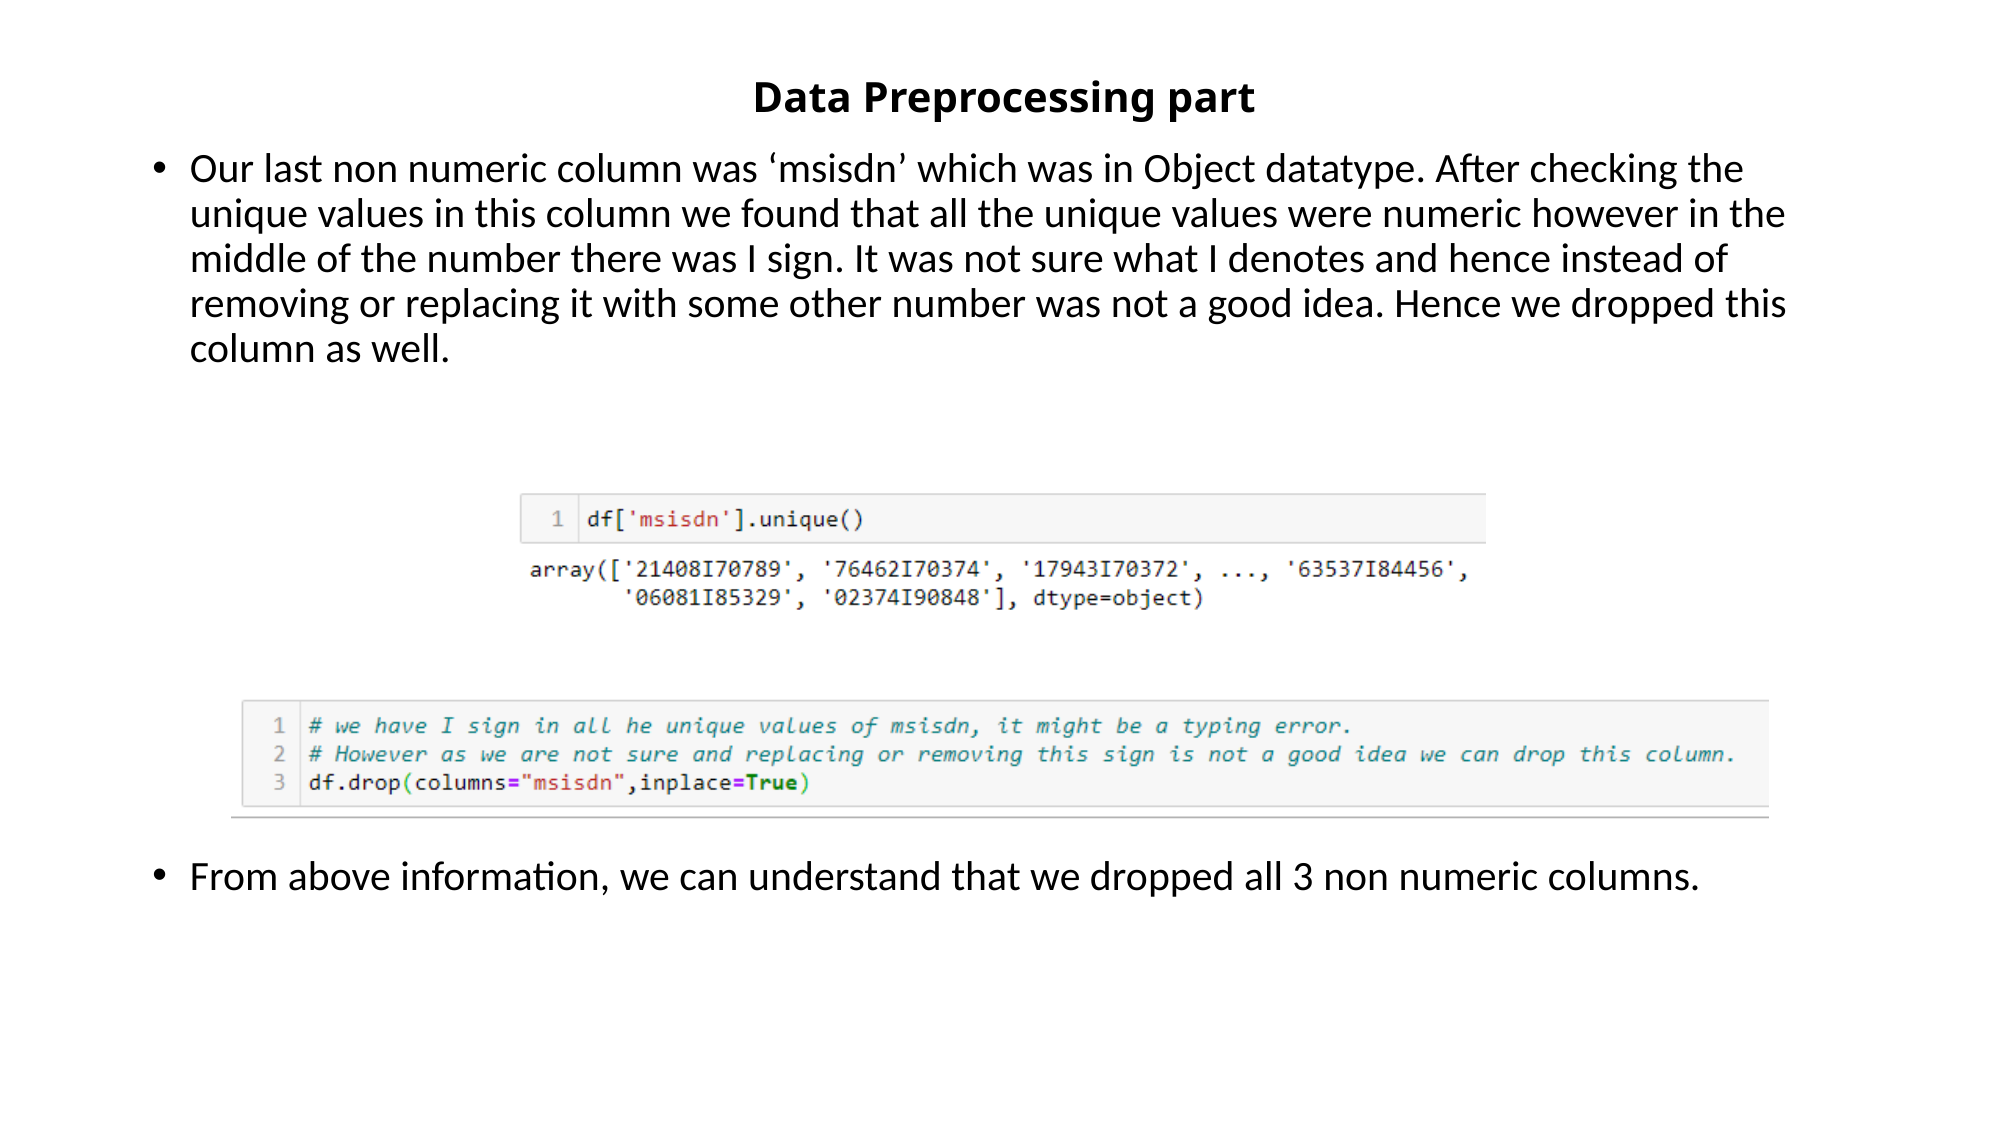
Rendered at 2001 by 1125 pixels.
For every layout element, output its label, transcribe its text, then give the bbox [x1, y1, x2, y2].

title Data Preprocessing part [137, 59, 1863, 139]
picture [231, 697, 1769, 820]
picture [514, 492, 1486, 633]
list Our last non numeric column was ‘msisdn’ which was in Object datatype. After checking the unique values in this column we found that all the unique values were numeric however in the middle of the number there was I sign. It was not sure what I denotes and hence instead of removing or replacing it with some other number was not a good idea. Hence we dropped this column as well. From above information, we can understand that we dropped all 3 non numeric columns. [137, 139, 1863, 1014]
